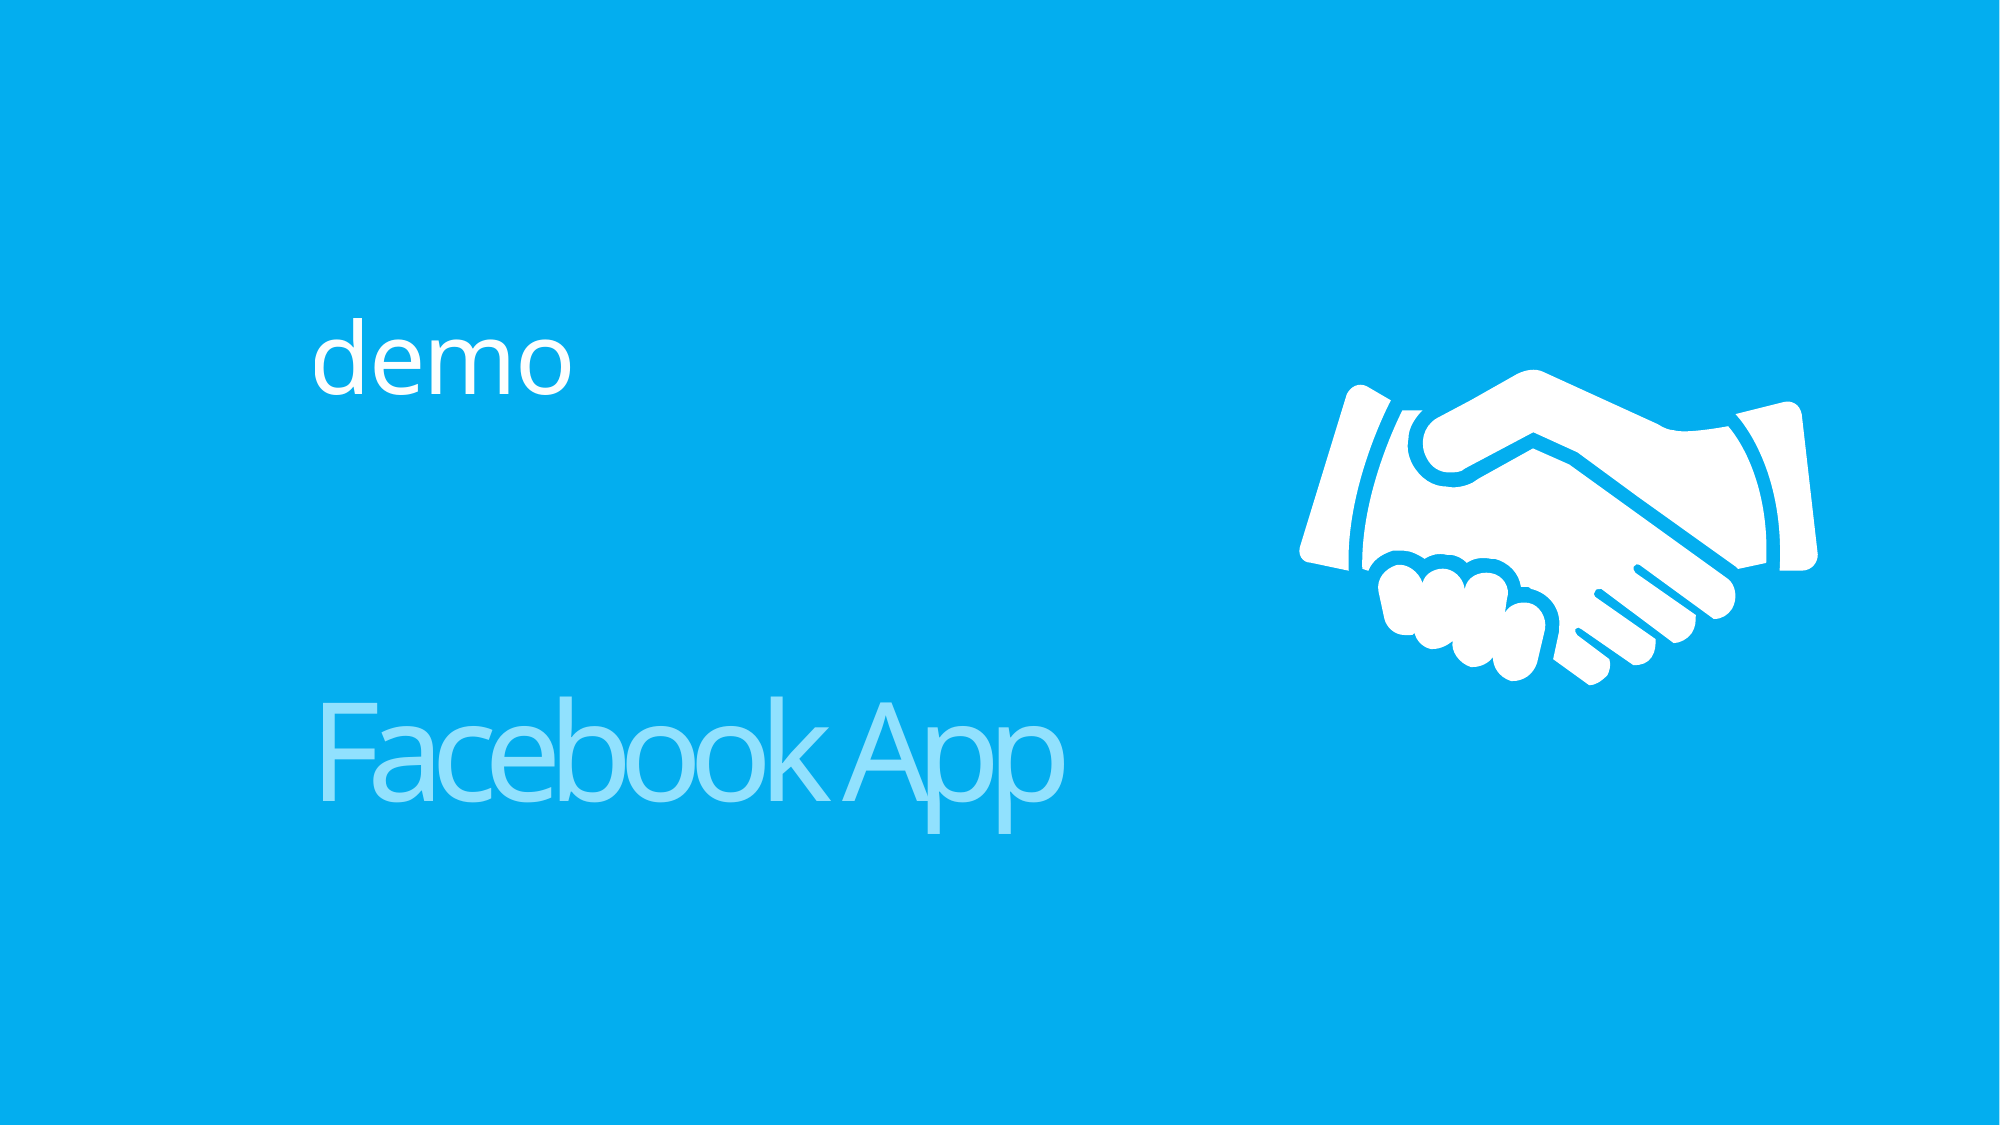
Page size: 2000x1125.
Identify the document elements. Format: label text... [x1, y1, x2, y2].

title demo [309, 237, 1000, 488]
list Facebook App [309, 682, 1766, 892]
